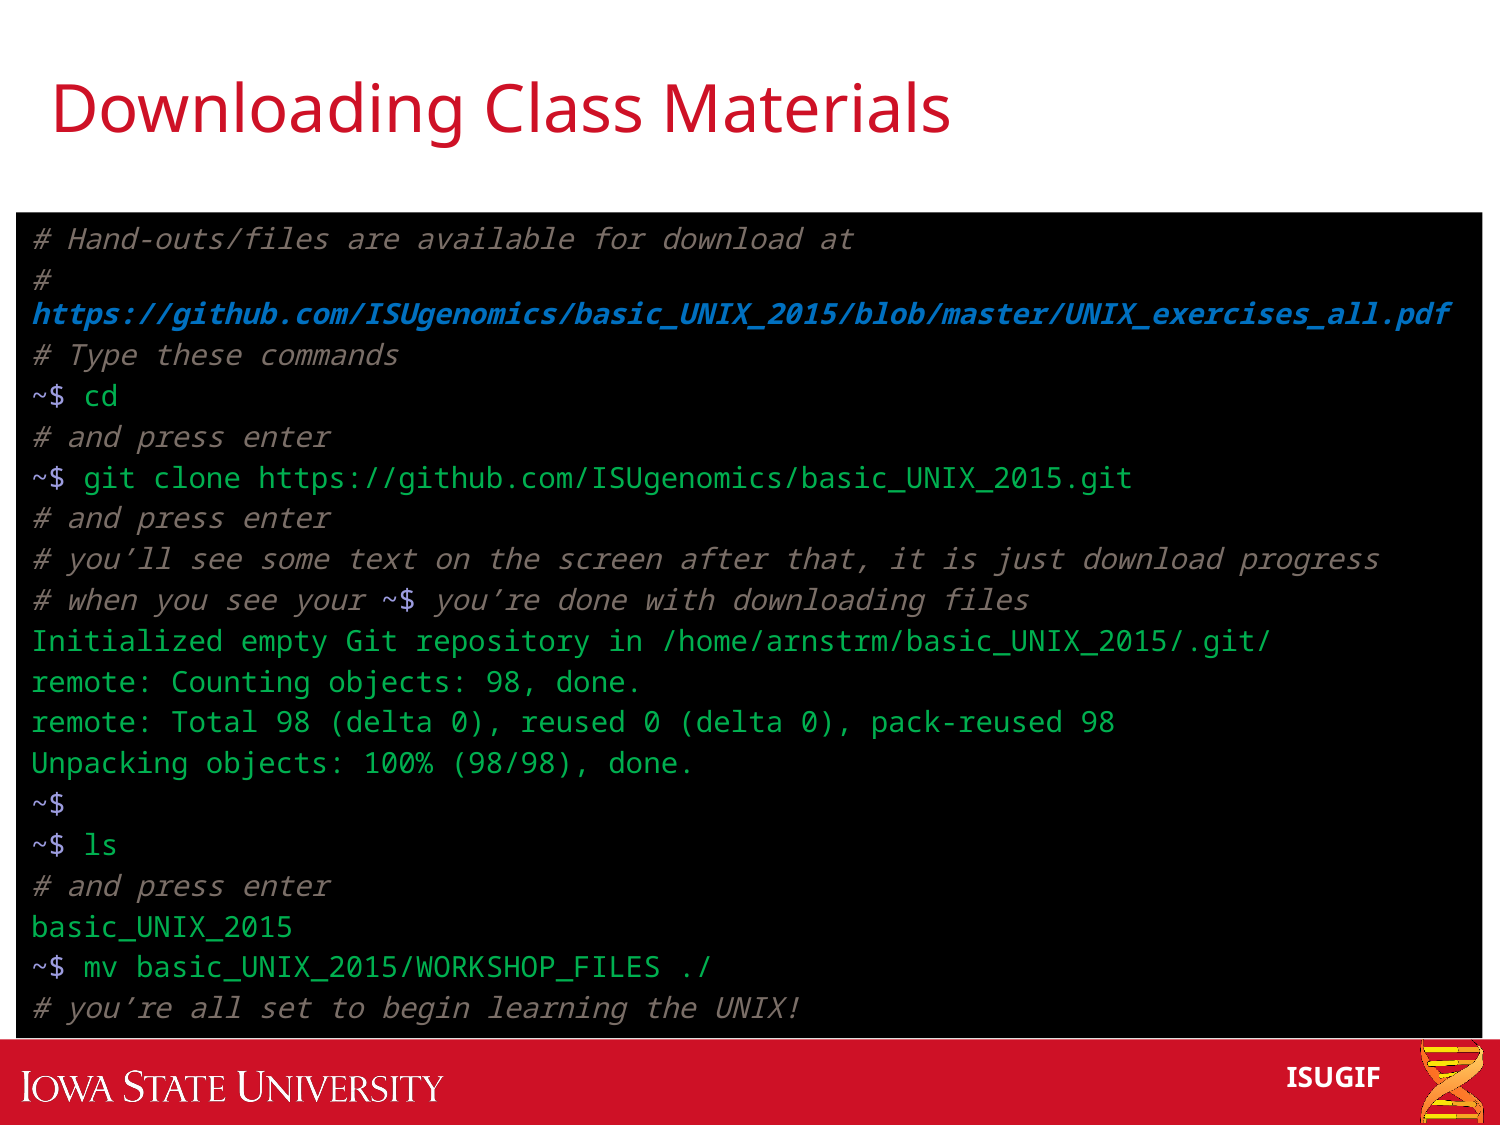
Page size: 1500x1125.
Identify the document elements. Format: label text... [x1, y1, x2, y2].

title Downloading Class Materials [34, 12, 1311, 201]
picture [1413, 1039, 1491, 1125]
list # Hand-outs/files are available for download at # https://github.com/ISUgenomics/basic_UNIX_2015/blob/master/UNIX_exercises_all.pdf # Type these commands ~$ cd # and press enter ~$ git clone https://github.com/ISUgenomics/basic_UNIX_2015.git # and press enter # you’ll see some text on the screen after that, it is just download progress # when you see your ~$ you’re done with downloading files Initialized empty Git repository in /home/arnstrm/basic_UNIX_2015/.git/ remote: Counting objects: 98, done. remote: Total 98 (delta 0), reused 0 (delta 0), pack-reused 98 Unpacking objects: 100% (98/98), done. ~$ ~$ ls # and press enter basic_UNIX_2015 ~$ mv basic_UNIX_2015/WORKSHOP_FILES ./ # you’re all set to begin learning the UNIX! [15, 212, 1483, 1039]
picture [21, 1070, 444, 1106]
